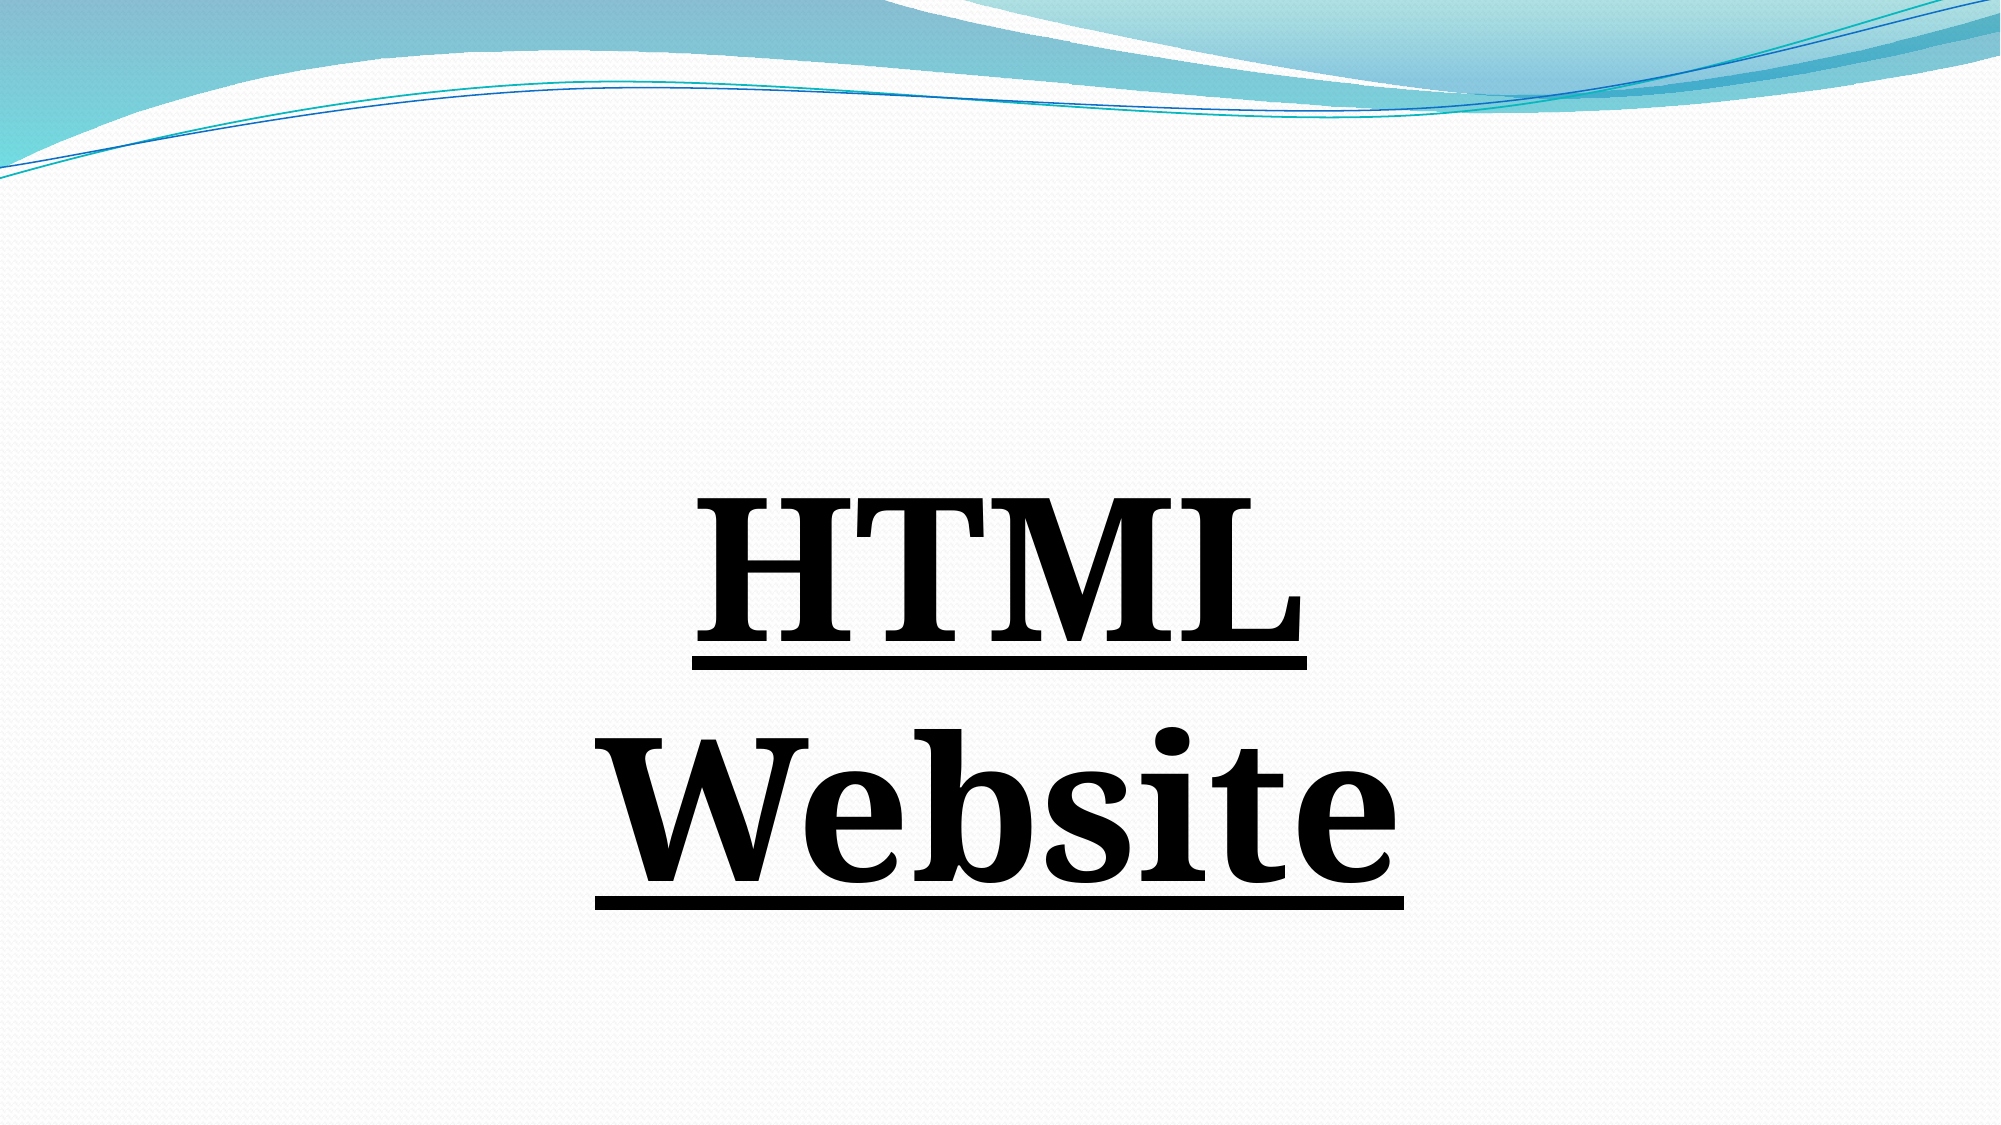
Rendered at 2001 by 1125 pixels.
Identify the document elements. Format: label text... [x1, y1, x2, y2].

text_box HTML Website [284, 433, 1715, 929]
